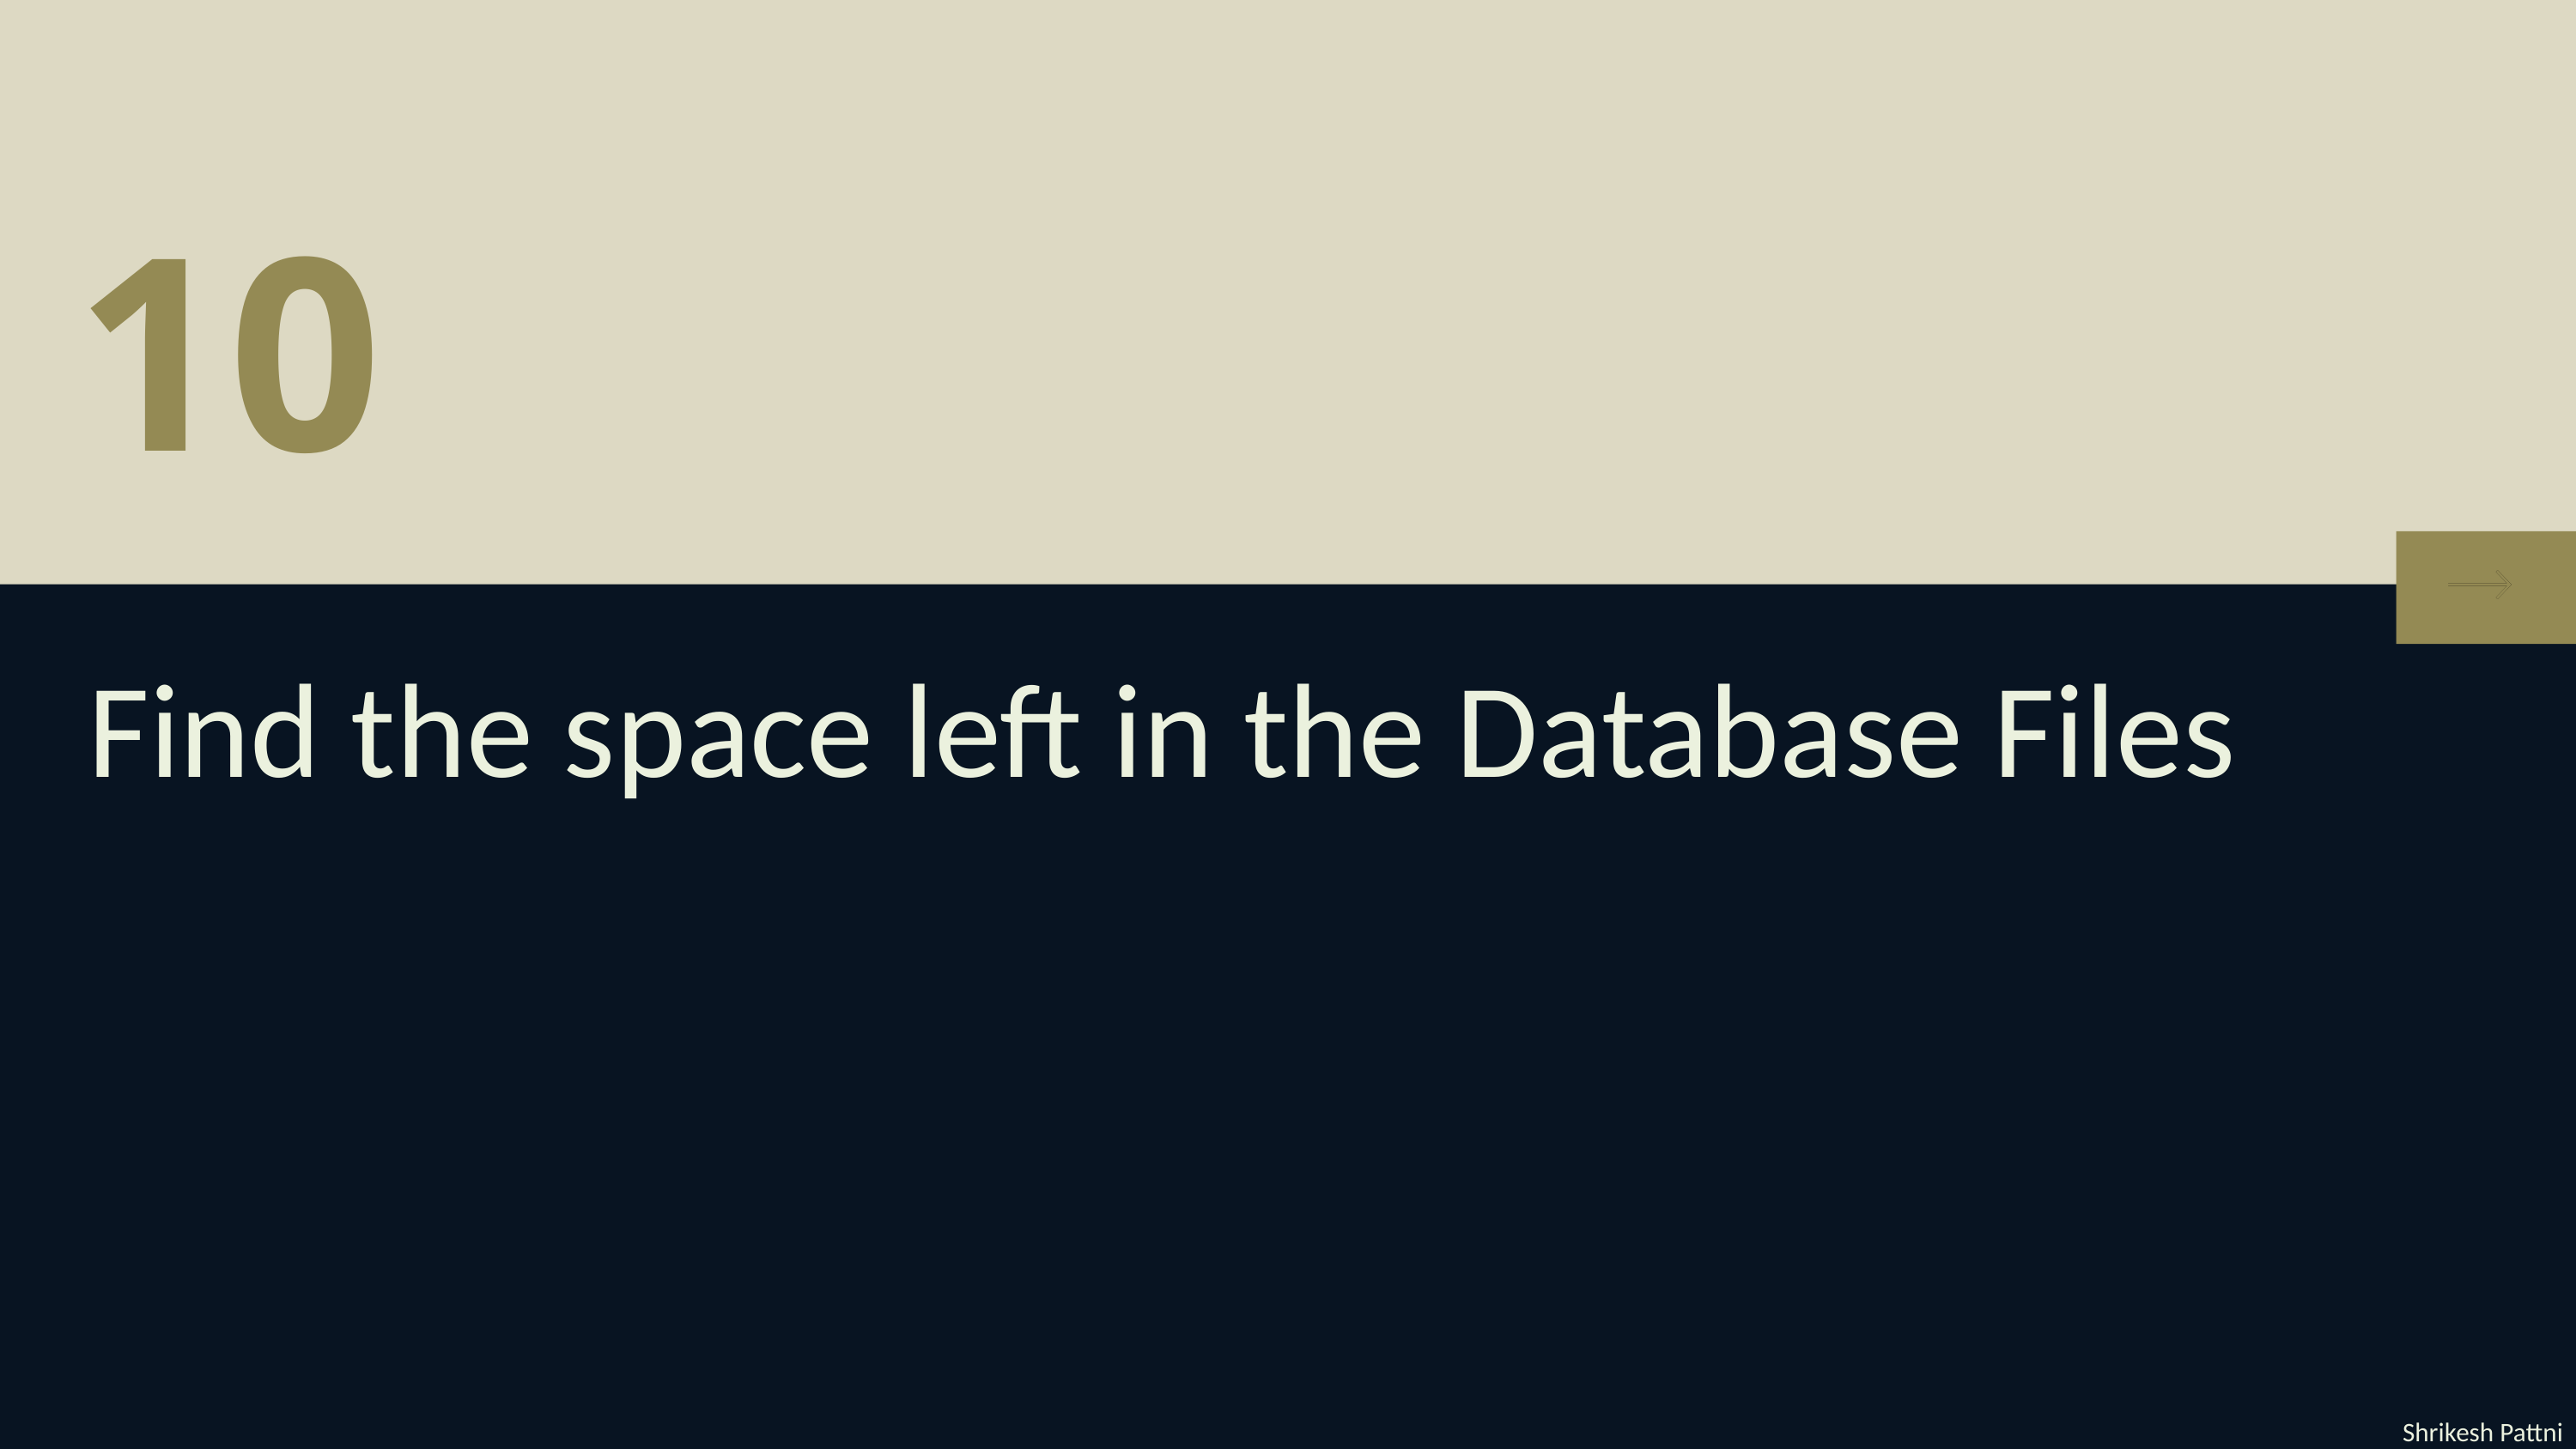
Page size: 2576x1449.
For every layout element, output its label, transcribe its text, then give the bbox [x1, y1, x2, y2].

text_box 10 [75, 322, 2008, 505]
text_box [0, 0, 2576, 586]
text_box Shrikesh Pattni [2312, 1408, 2576, 1449]
text_box Find the space left in the Database Files [75, 636, 2469, 810]
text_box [2396, 530, 2576, 645]
